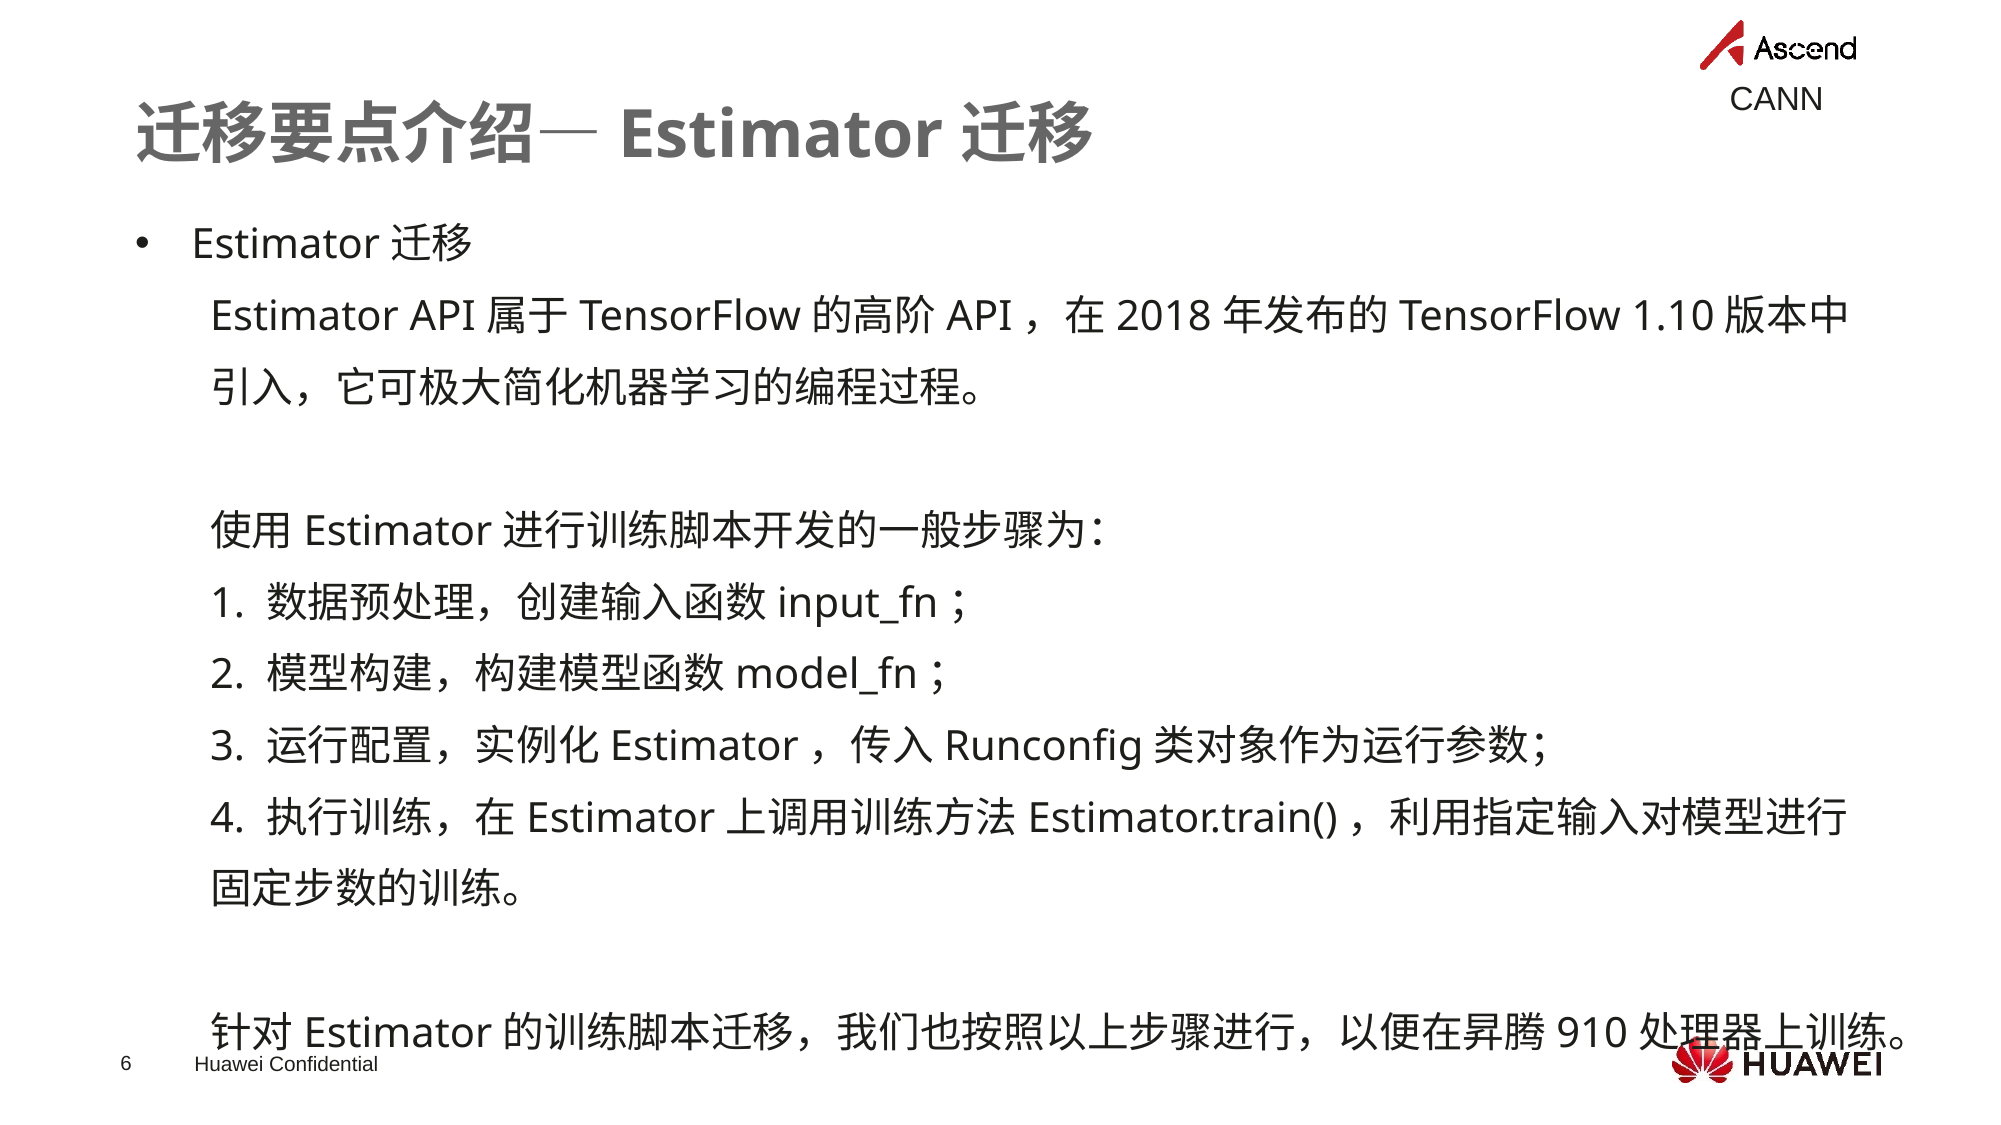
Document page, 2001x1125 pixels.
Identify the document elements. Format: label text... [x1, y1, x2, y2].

text_box Estimator迁移 Estimator API属于TensorFlow的高阶API，在2018年发布的TensorFlow 1.10版本中引入，它可极大简化机器学习的编程过程。 使用Estimator进行训练脚本开发的一般步骤为： 1. 数据预处理，创建输入函数input_fn； 2. 模型构建，构建模型函数model_fn； 3. 运行配置，实例化Estimator，传入Runconfig类对象作为运行参数； 4. 执行训练，在Estimator上调用训练方法Estimator.train()，利用指定输入对模型进行固定步数的训练。 针对Estimator的训练脚本迁移，我们也按照以上步骤进行，以便在昇腾910处理器上训练。 [120, 187, 1905, 1063]
picture [1698, 19, 1856, 70]
text_box 迁移要点介绍—Estimator迁移 [120, 91, 1273, 179]
picture [1672, 1063, 1881, 1083]
